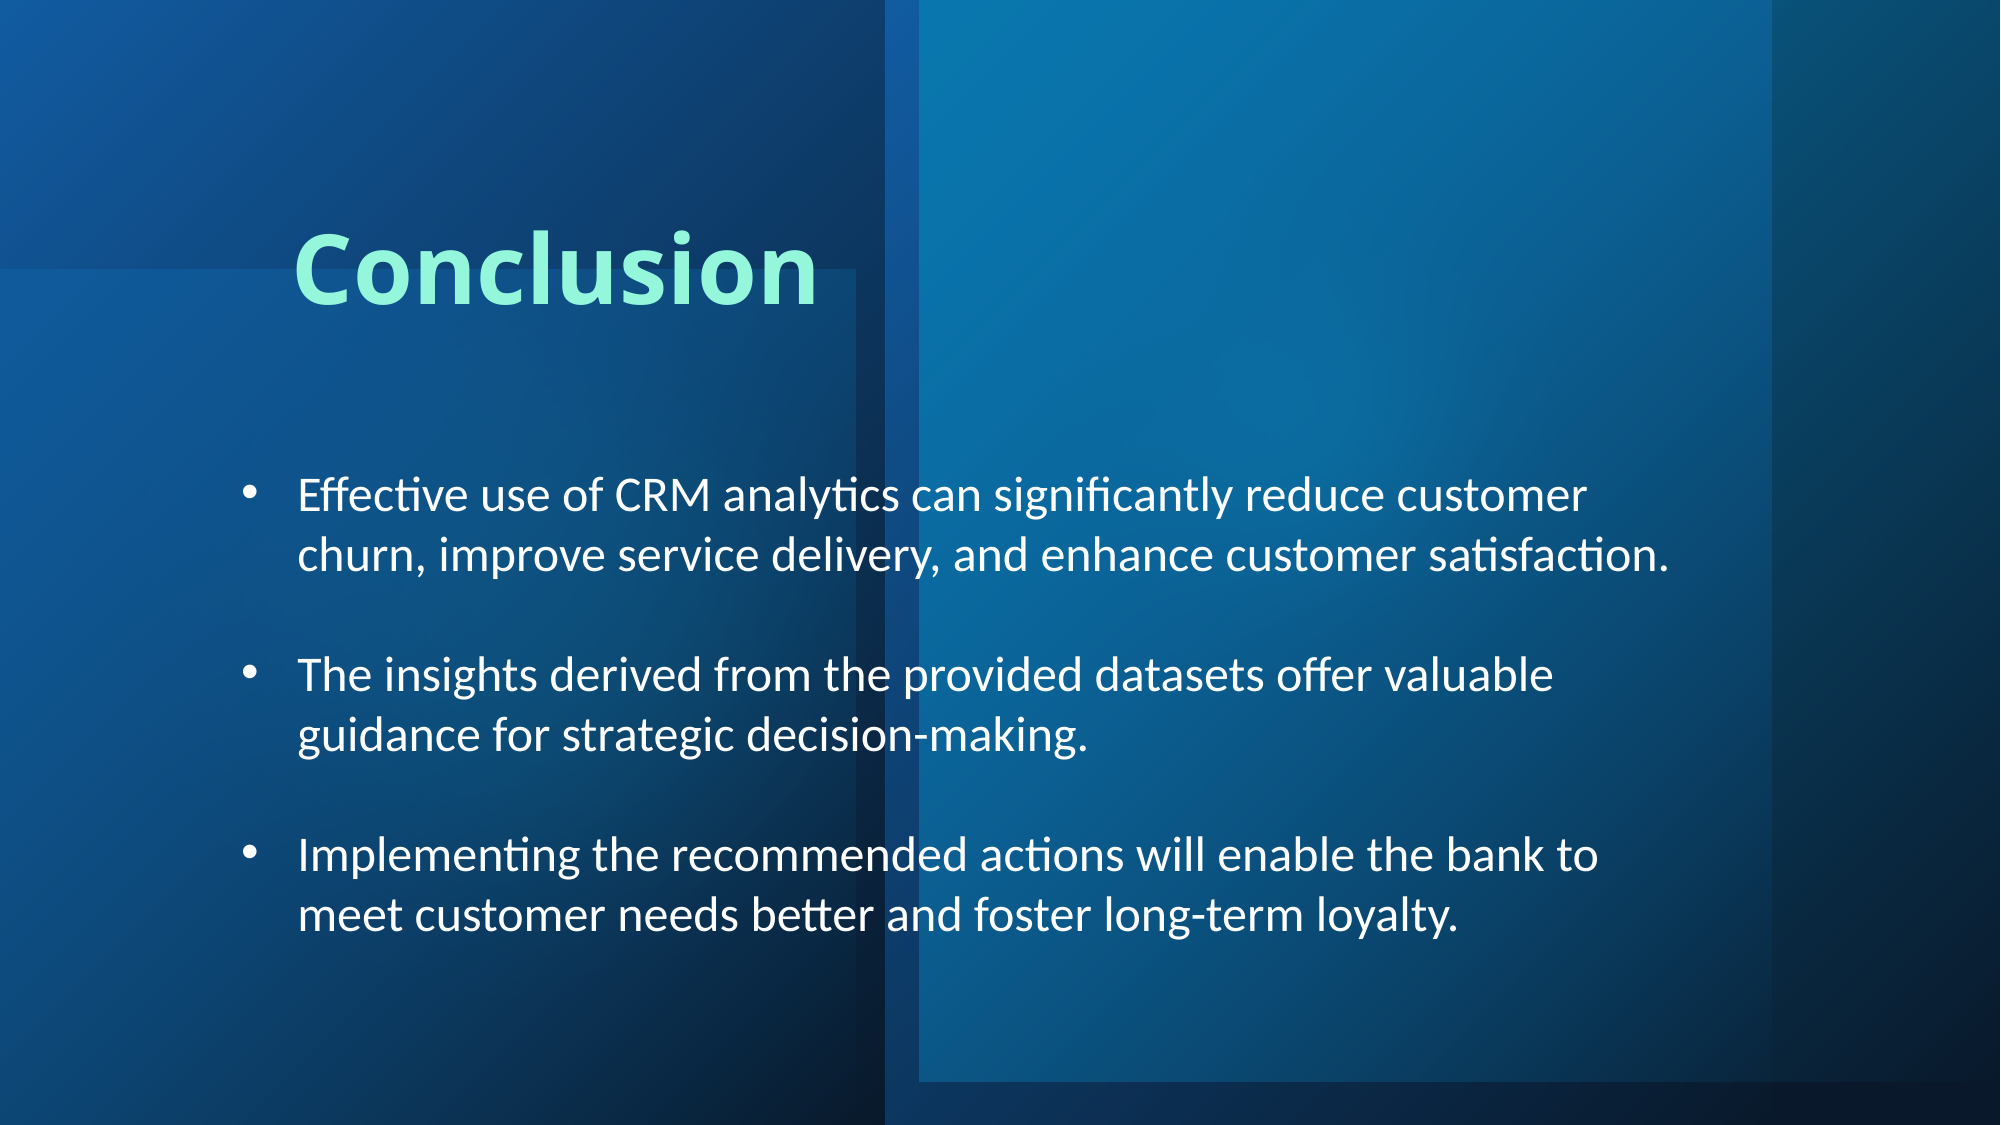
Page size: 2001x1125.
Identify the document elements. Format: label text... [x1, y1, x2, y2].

title Conclusion [276, 213, 1773, 450]
text_box Effective use of CRM analytics can significantly reduce customer churn, improve service delivery, and enhance customer satisfaction. The insights derived from the provided datasets offer valuable guidance for strategic decision-making. Implementing the recommended actions will enable the bank to meet customer needs better and foster long-term loyalty. [226, 408, 1694, 949]
